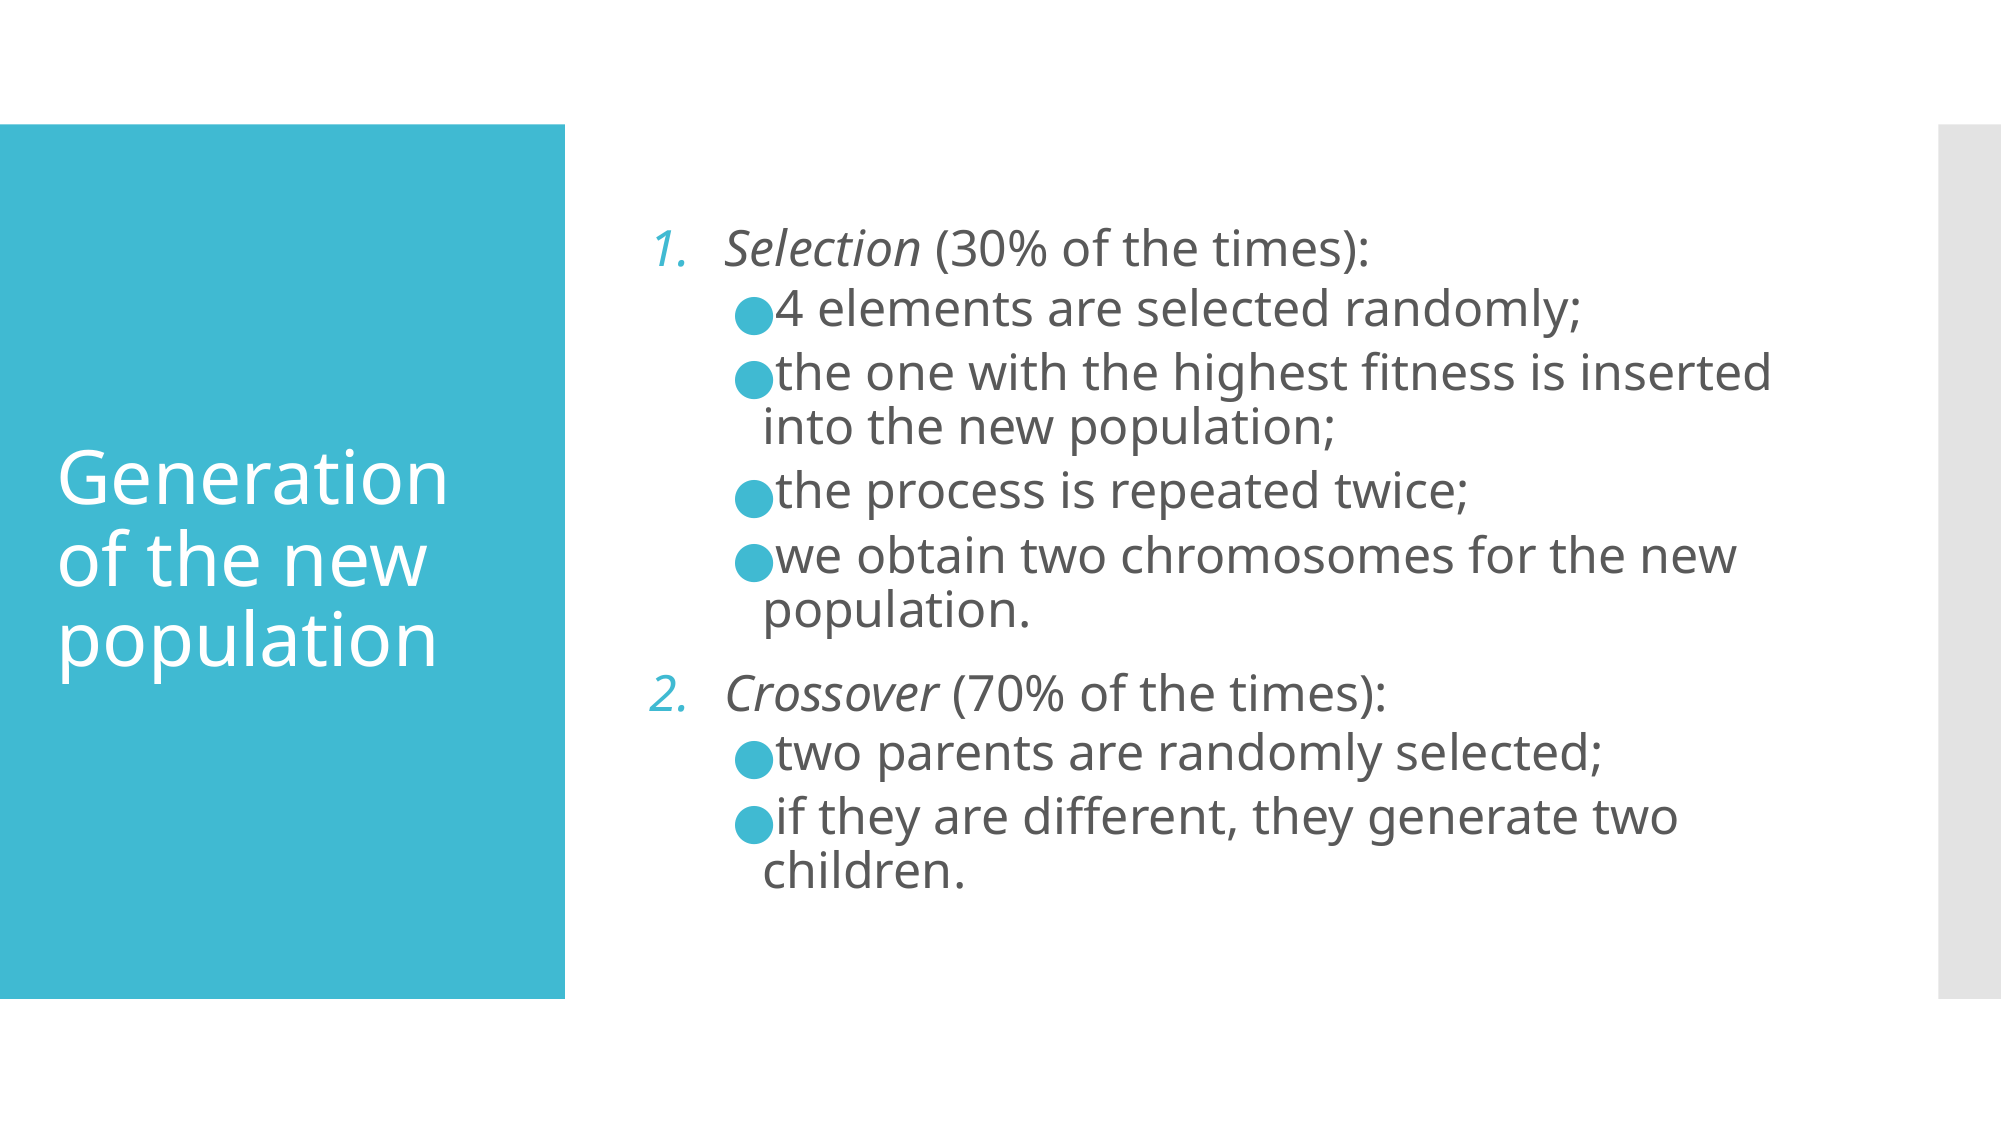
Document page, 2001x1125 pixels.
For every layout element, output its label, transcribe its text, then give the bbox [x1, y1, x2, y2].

title Generation of the new population [41, 184, 525, 940]
list Selection (30% of the times): 4 elements are selected randomly; the one with the highest fitness is inserted into the new population; the process is repeated twice; we obtain two chromosomes for the new population. Crossover (70% of the times): two parents are randomly selected; if they are different, they generate two children. [634, 141, 1835, 982]
